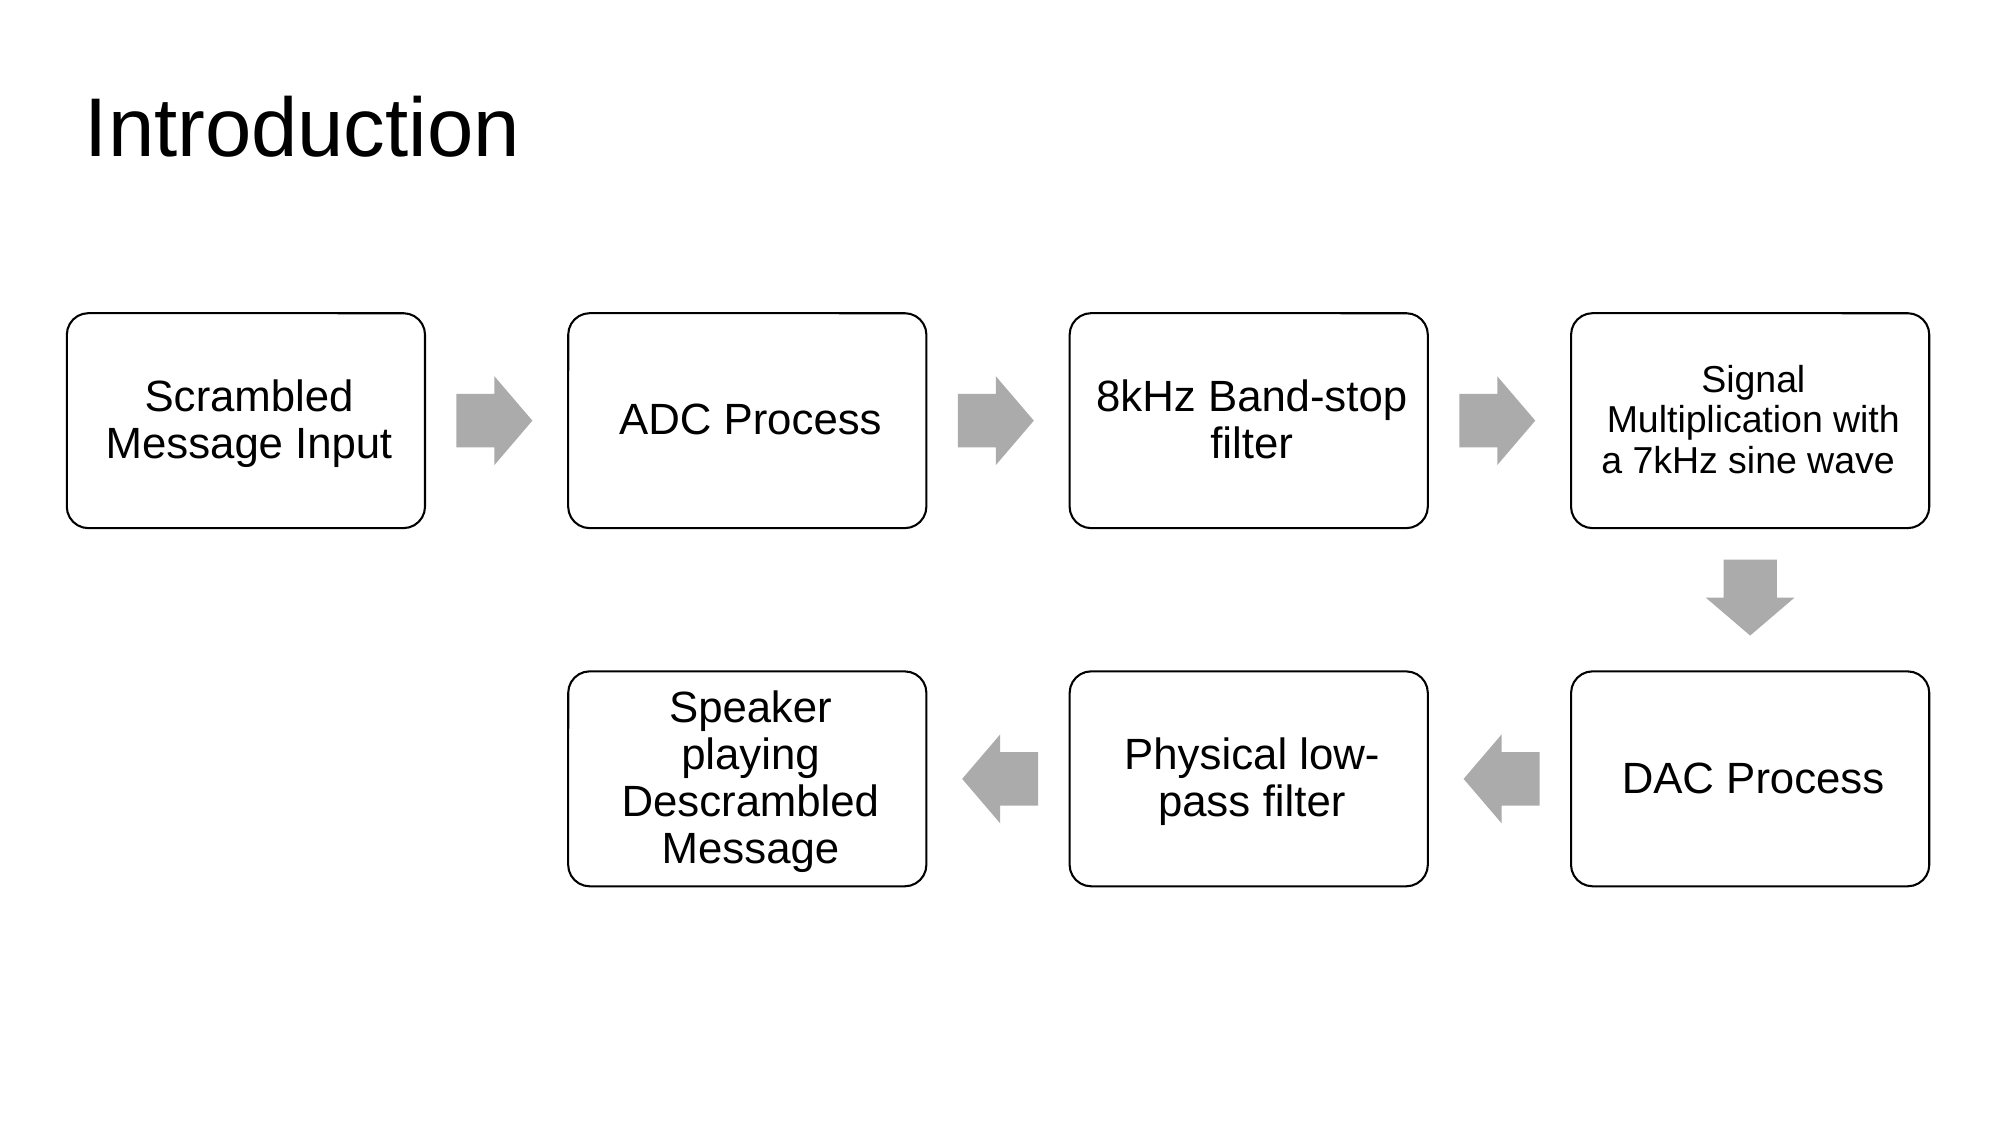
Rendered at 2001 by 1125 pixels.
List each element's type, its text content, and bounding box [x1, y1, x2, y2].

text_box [65, 173, 1931, 1027]
text_box Introduction [69, 65, 607, 173]
